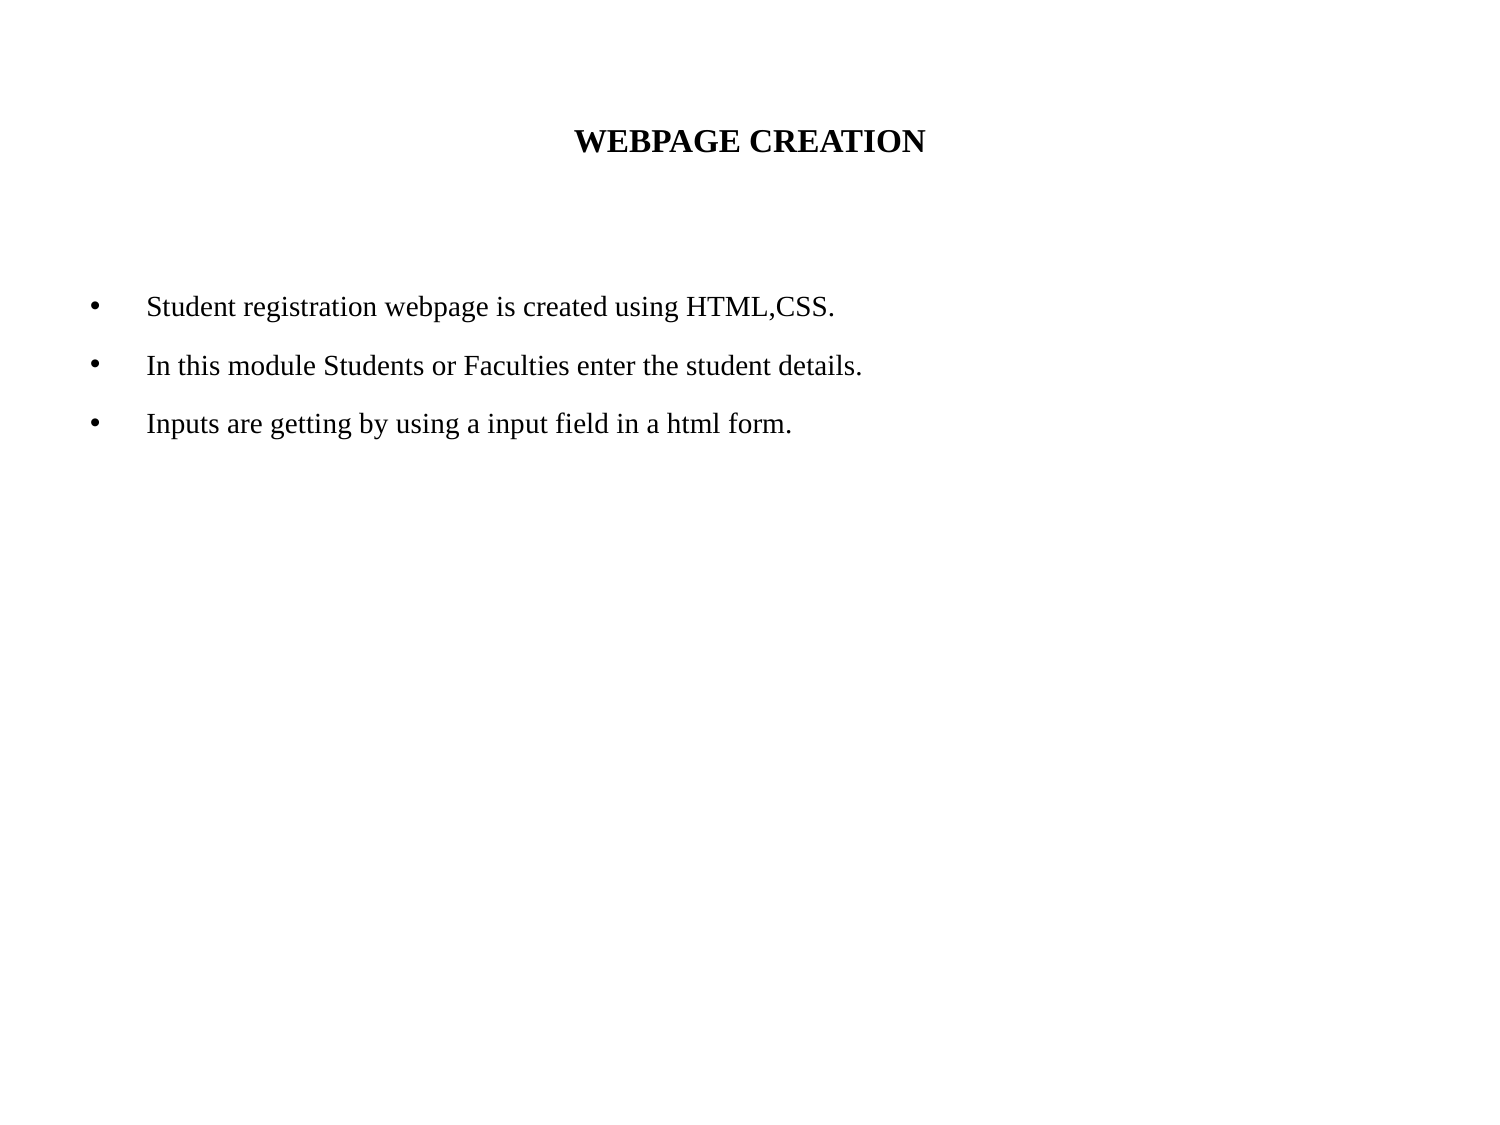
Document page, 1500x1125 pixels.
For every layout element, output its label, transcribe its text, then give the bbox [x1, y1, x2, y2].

title WEBPAGE CREATION [75, 45, 1425, 233]
list Student registration webpage is created using HTML,CSS. In this module Students or Faculties enter the student details. Inputs are getting by using a input field in a html form. [75, 262, 1425, 1005]
